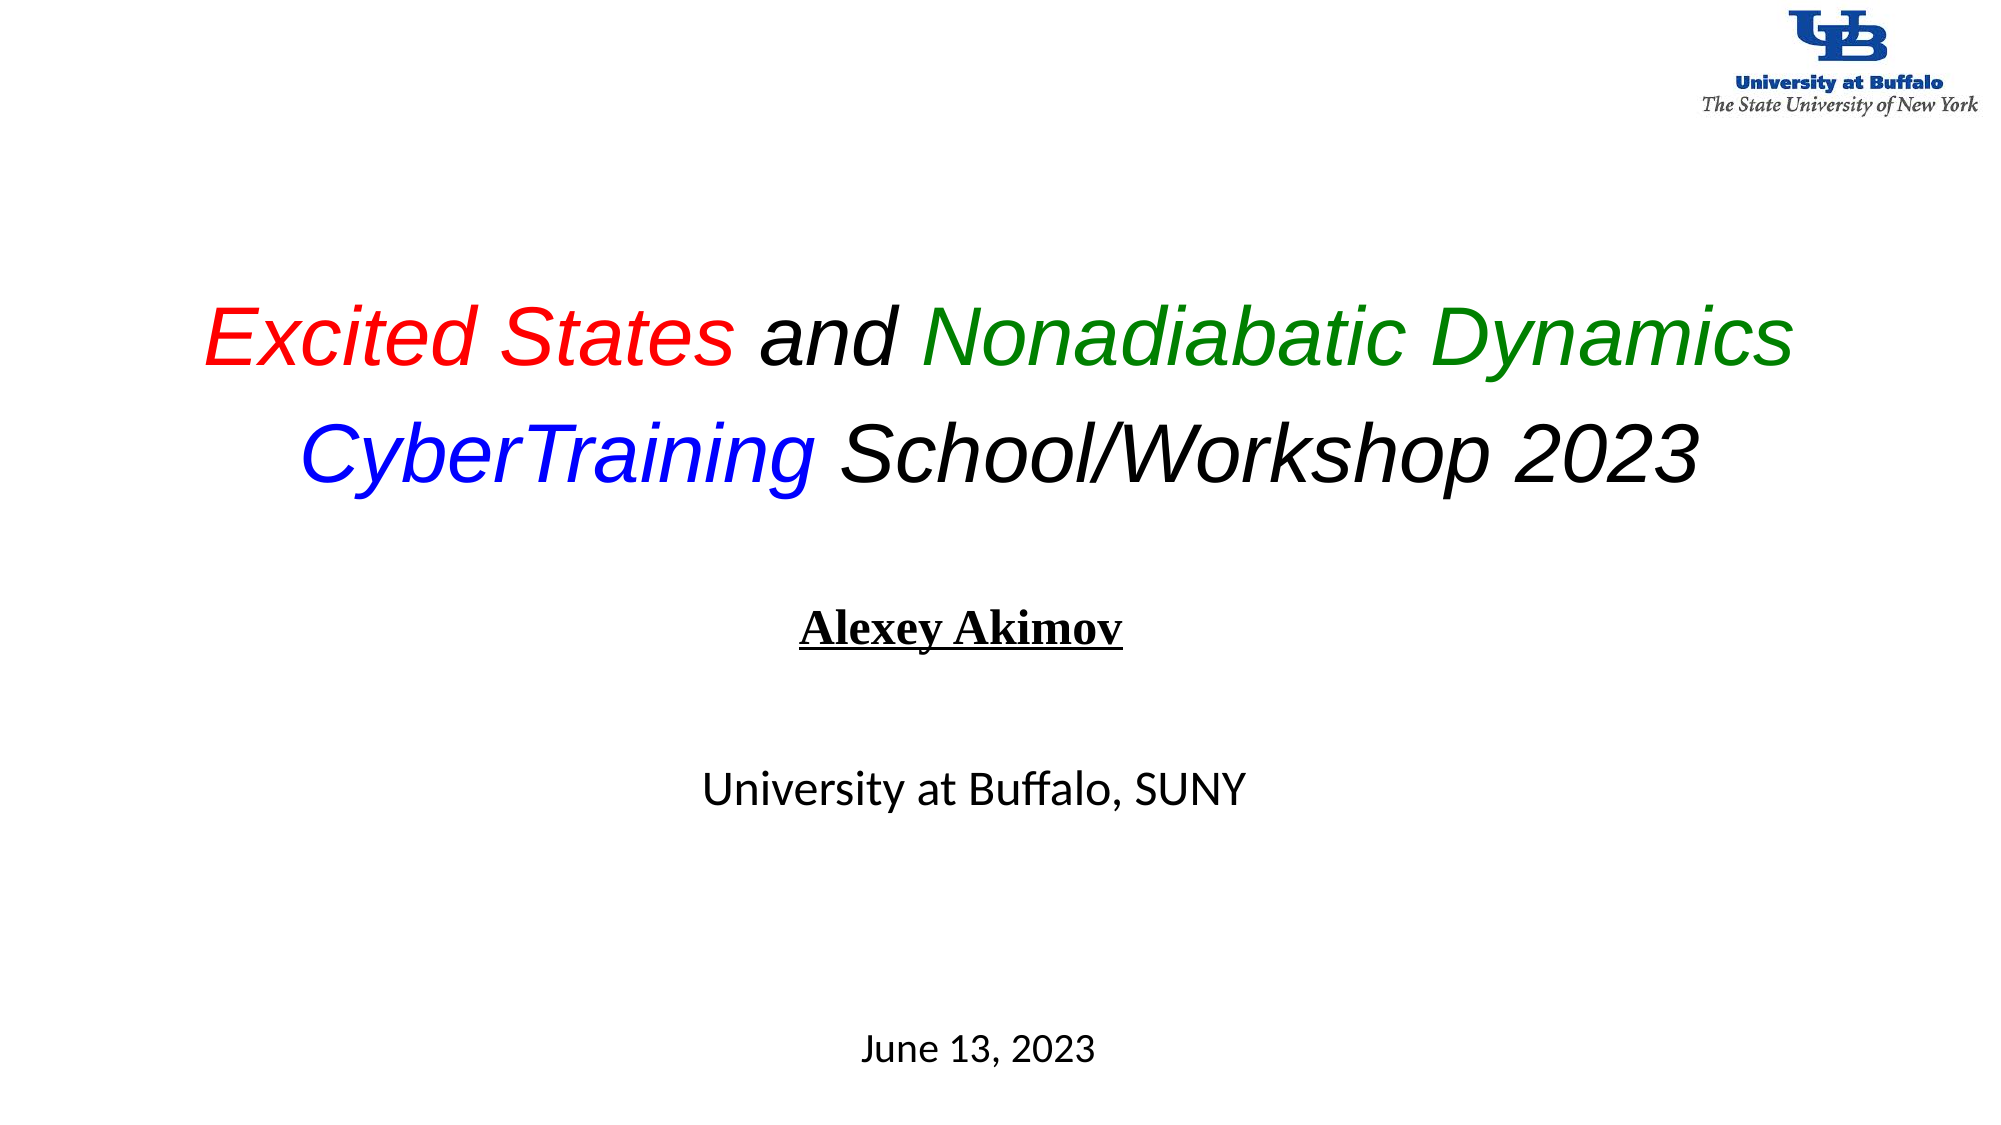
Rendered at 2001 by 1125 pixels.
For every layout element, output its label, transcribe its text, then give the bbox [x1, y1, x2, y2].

picture [1674, 0, 2000, 130]
text_box University at Buffalo, SUNY [687, 748, 1262, 824]
text_box Excited States and Nonadiabatic Dynamics CyberTraining School/Workshop 2023 [100, 274, 1900, 507]
text_box June 13, 2023 [846, 1012, 1112, 1078]
text_box Alexey Akimov [783, 586, 1138, 662]
